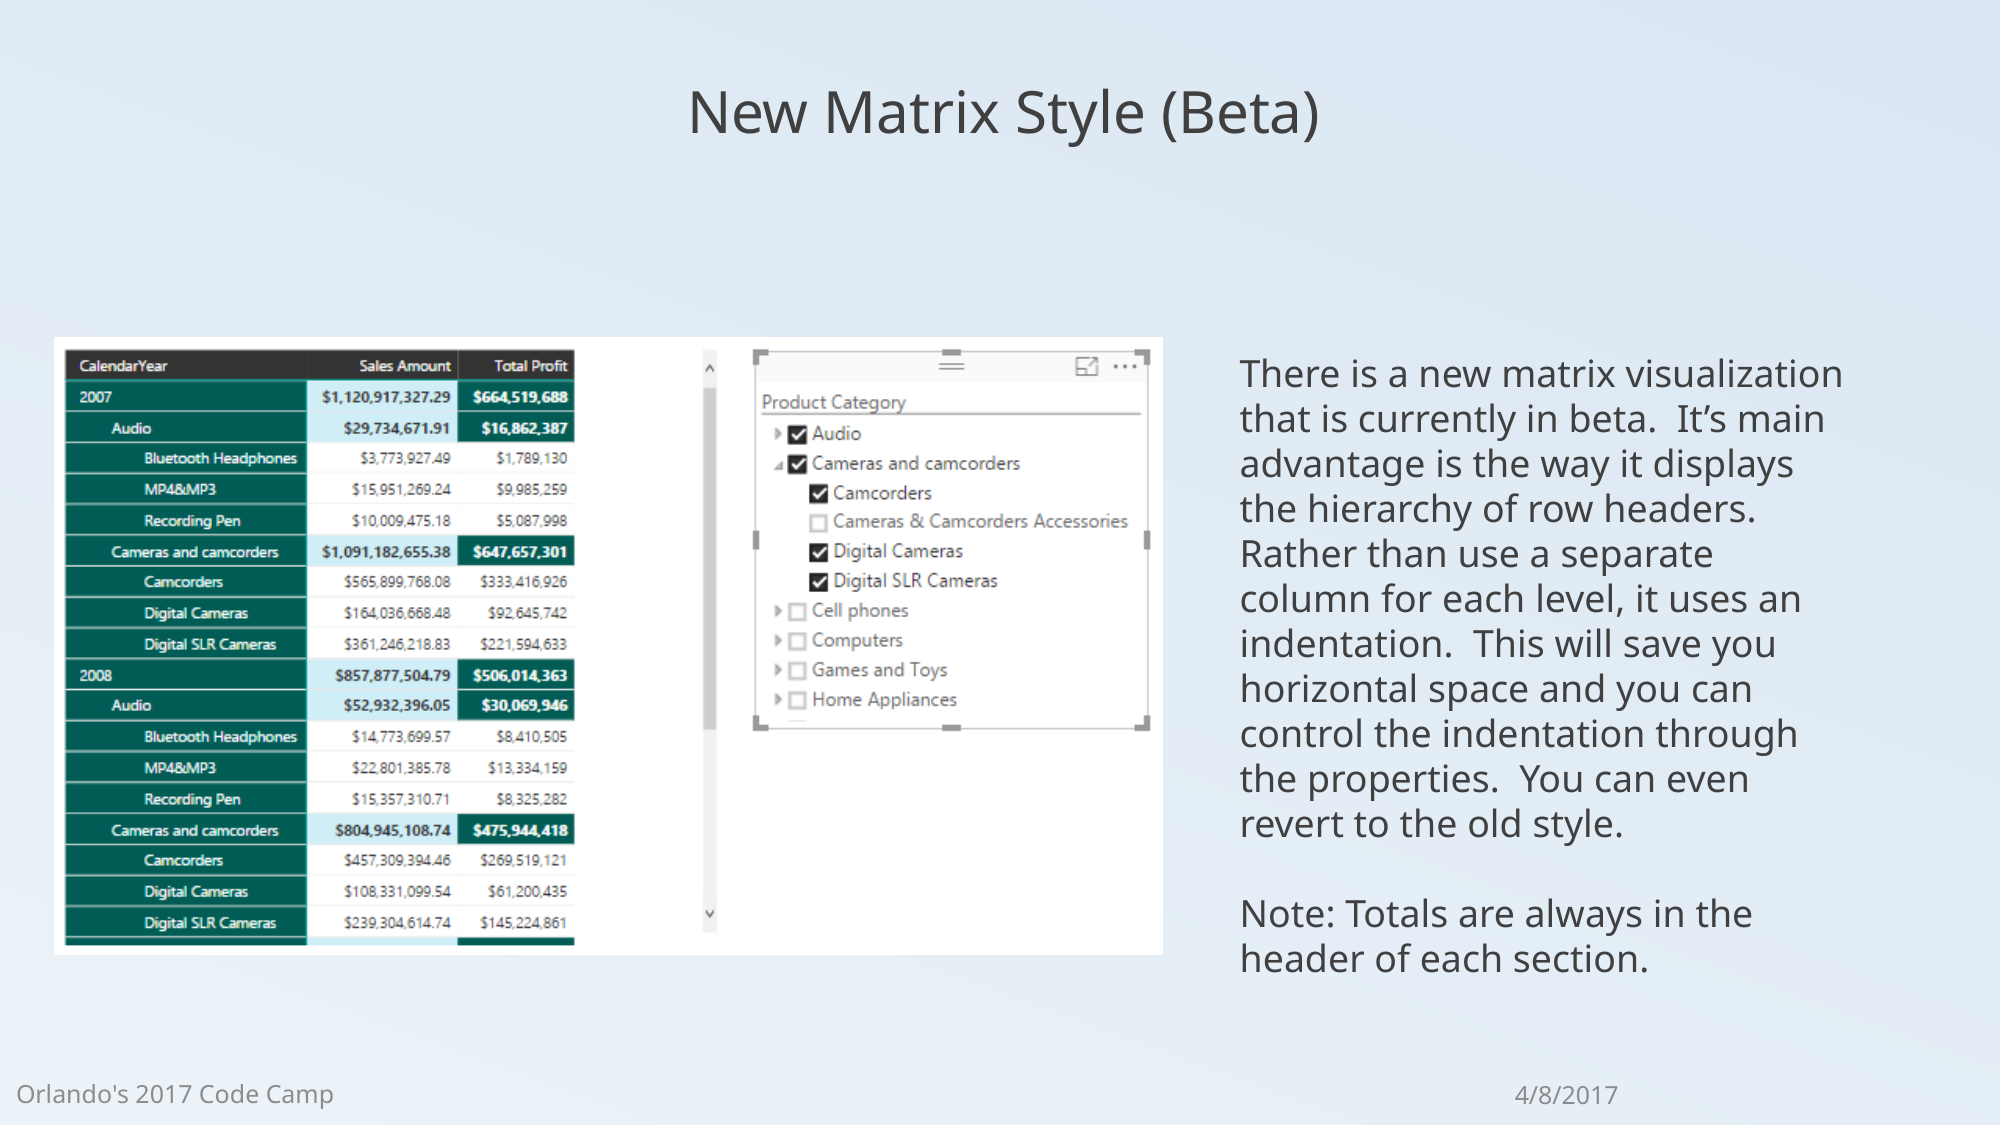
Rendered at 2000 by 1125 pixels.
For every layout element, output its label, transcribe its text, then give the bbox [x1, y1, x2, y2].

text_box New Matrix Style (Beta) [4, 67, 2000, 153]
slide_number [1499, 1065, 1729, 1125]
picture [54, 337, 1163, 955]
footer Orlando's 2017 Code Camp [1, 1065, 1263, 1125]
text_box There is a new matrix visualization that is currently in beta. It’s main advantage is the way it displays the hierarchy of row headers. Rather than use a separate column for each level, it uses an indentation. This will save you horizontal space and you can control the indentation through the properties. You can even revert to the old style. Note: Totals are always in the header of each section. [1224, 343, 1863, 988]
